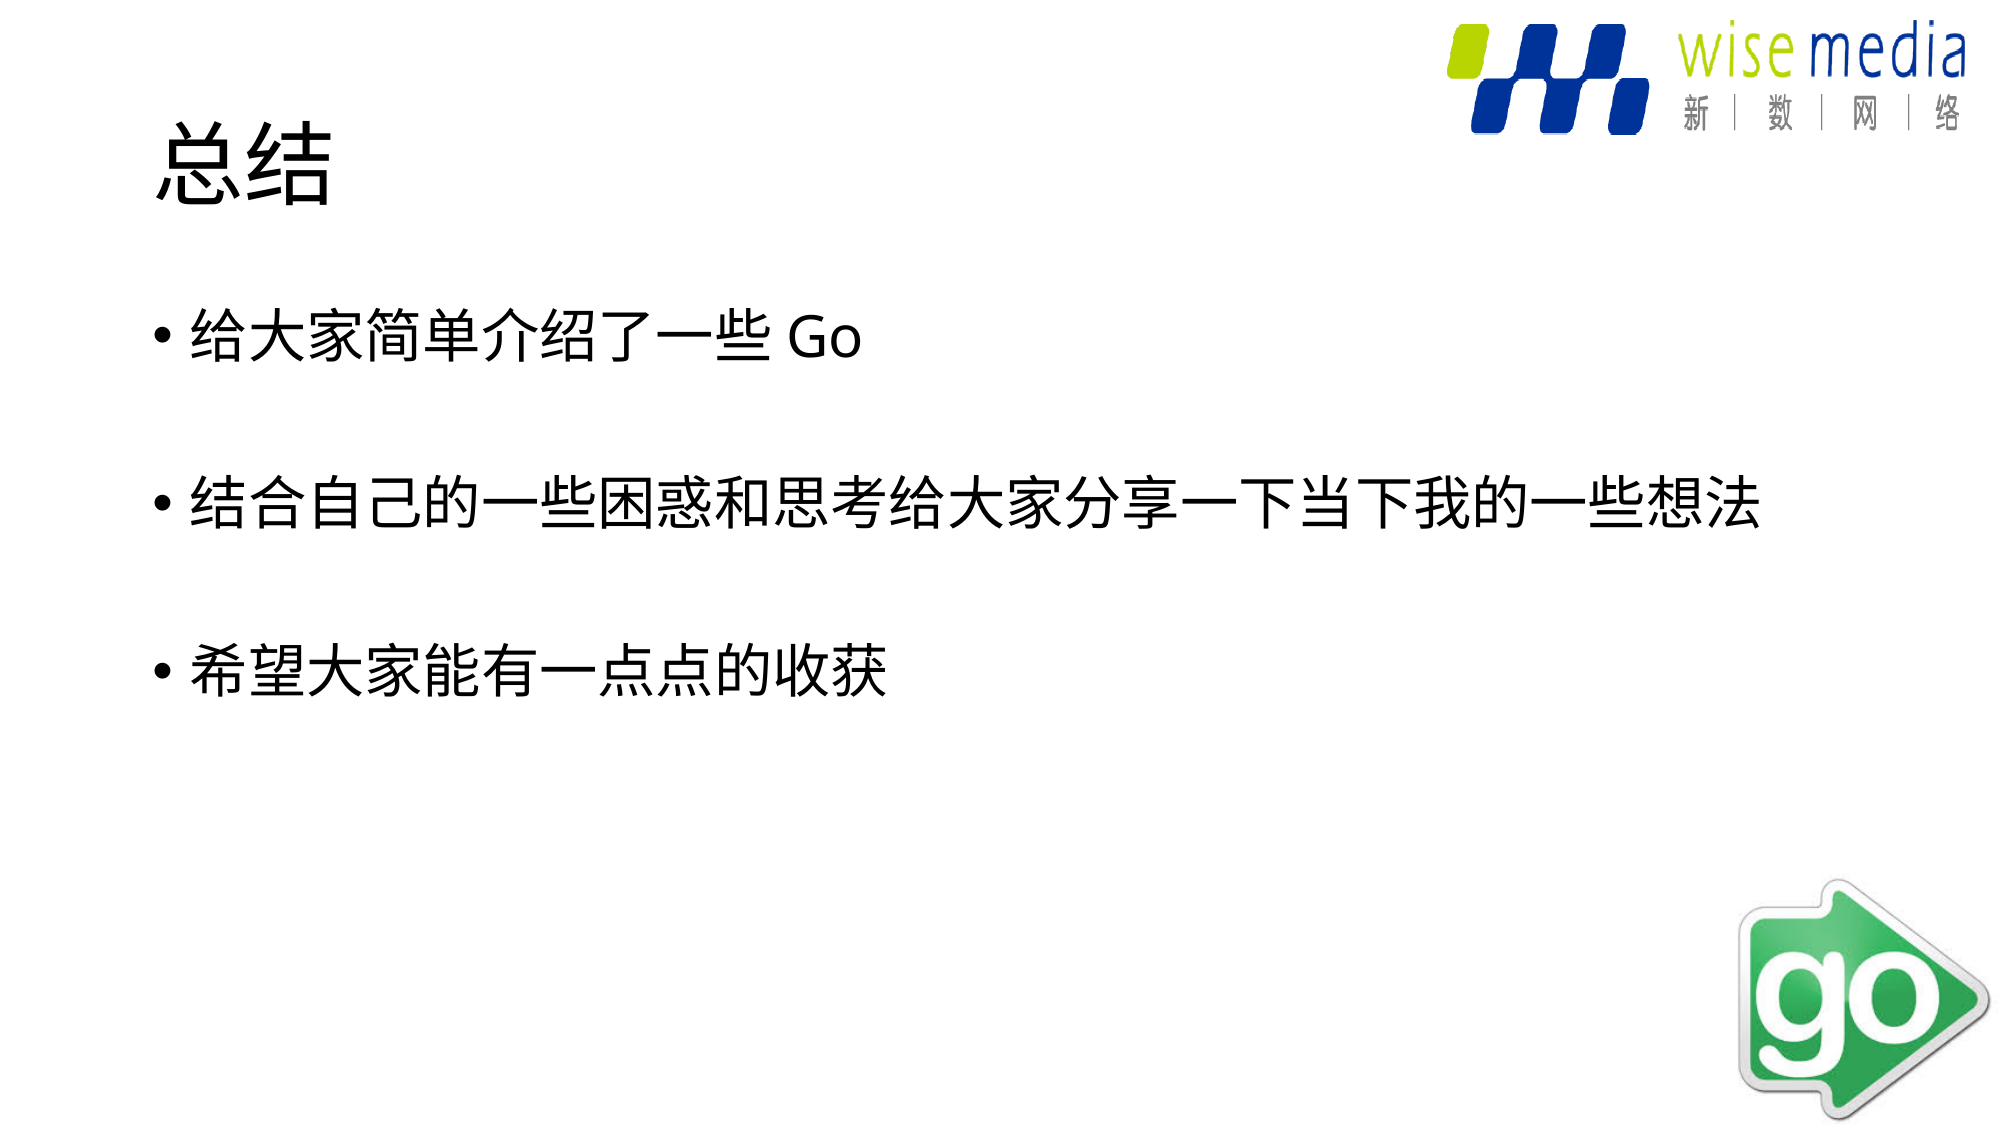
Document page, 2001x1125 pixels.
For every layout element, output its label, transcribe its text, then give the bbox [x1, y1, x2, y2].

title 总结 [137, 59, 1863, 278]
picture [1728, 873, 2000, 1125]
list 给大家简单介绍了一些Go 结合自己的一些困惑和思考给大家分享一下当下我的一些想法 希望大家能有一点点的收获 [137, 299, 1863, 1014]
picture [1447, 20, 1965, 135]
